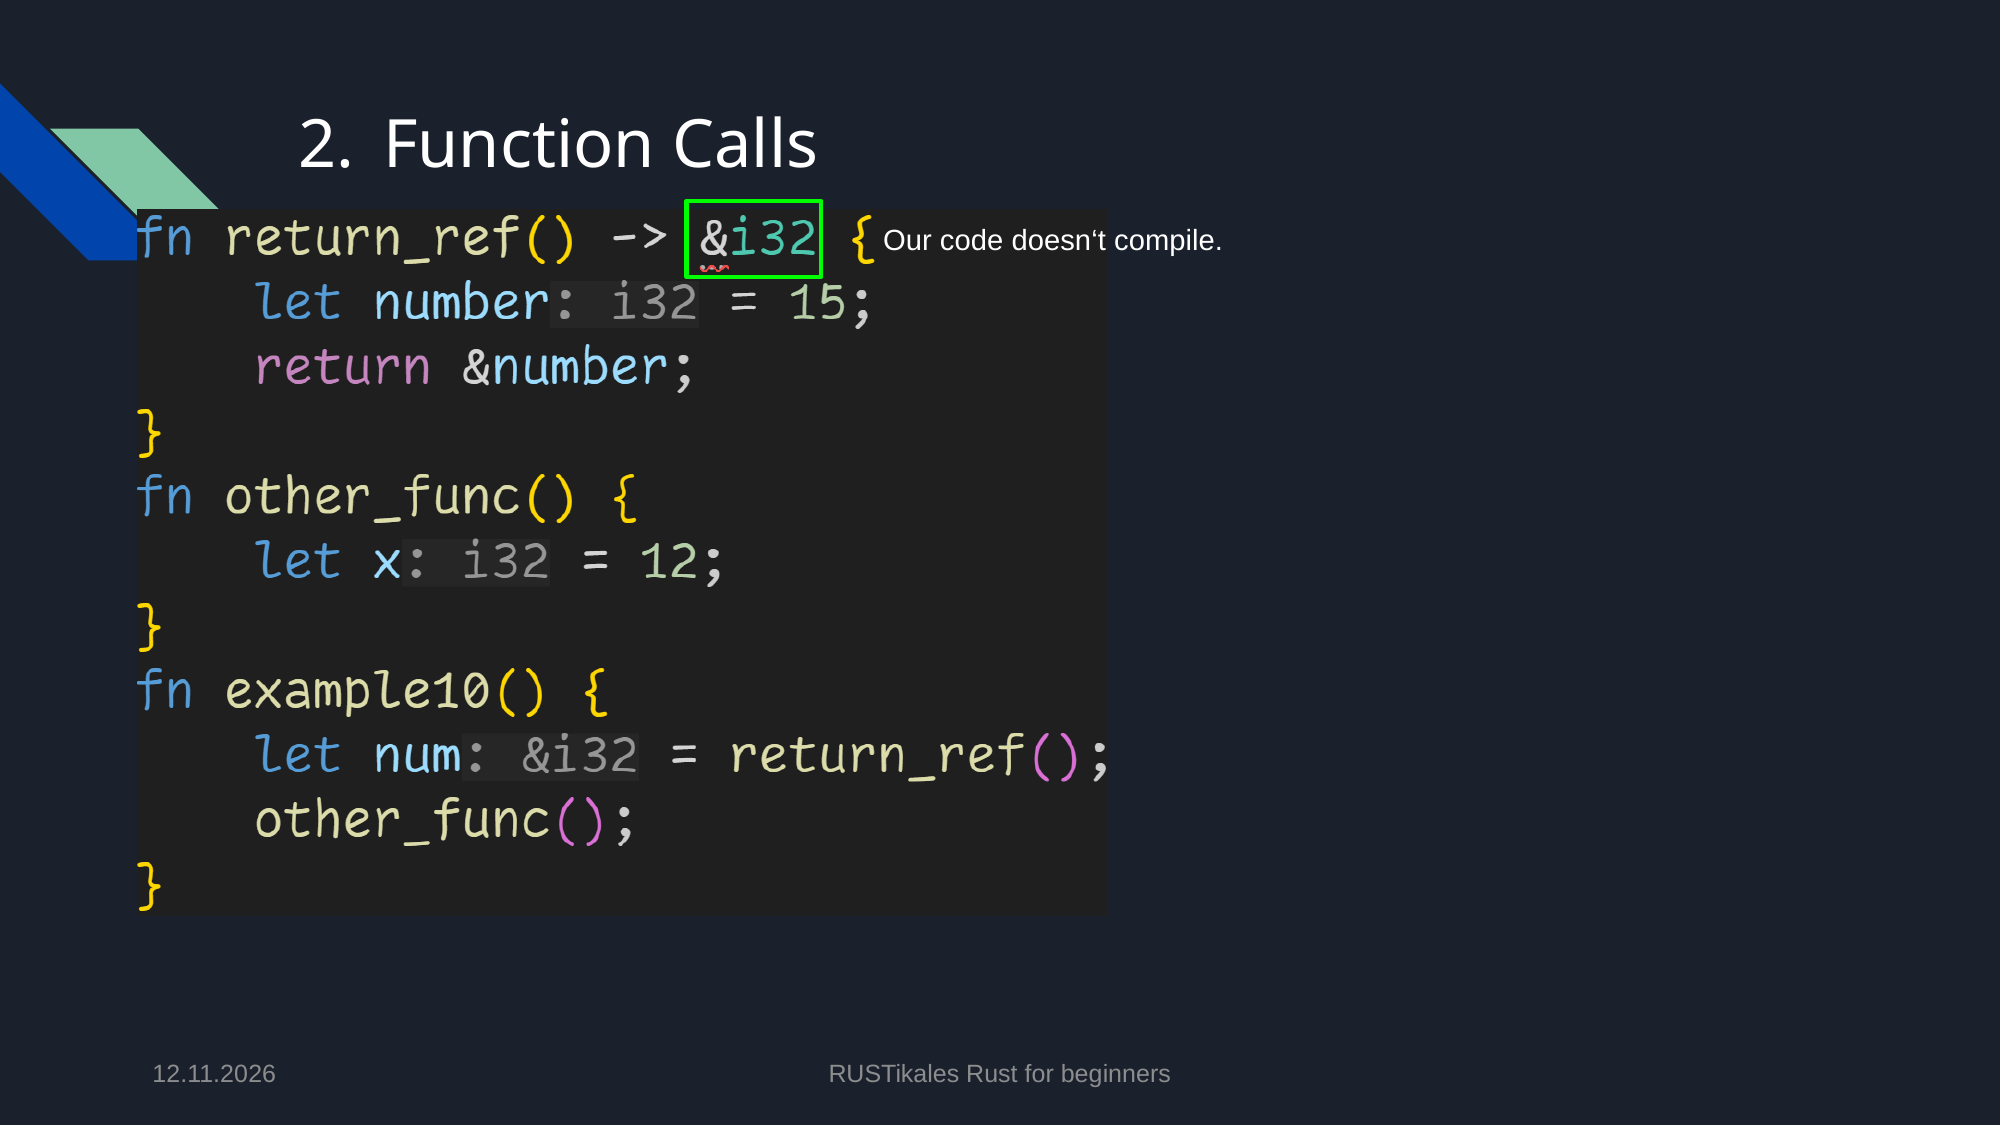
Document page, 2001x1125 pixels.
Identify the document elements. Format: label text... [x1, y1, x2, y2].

picture [137, 209, 1108, 916]
text_box Our code doesn‘t compile. [1111, 213, 1239, 264]
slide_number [137, 1042, 588, 1103]
title Function Calls [283, 86, 1824, 287]
footer RUSTikales Rust for beginners [662, 1042, 1338, 1103]
text_box [684, 199, 823, 207]
